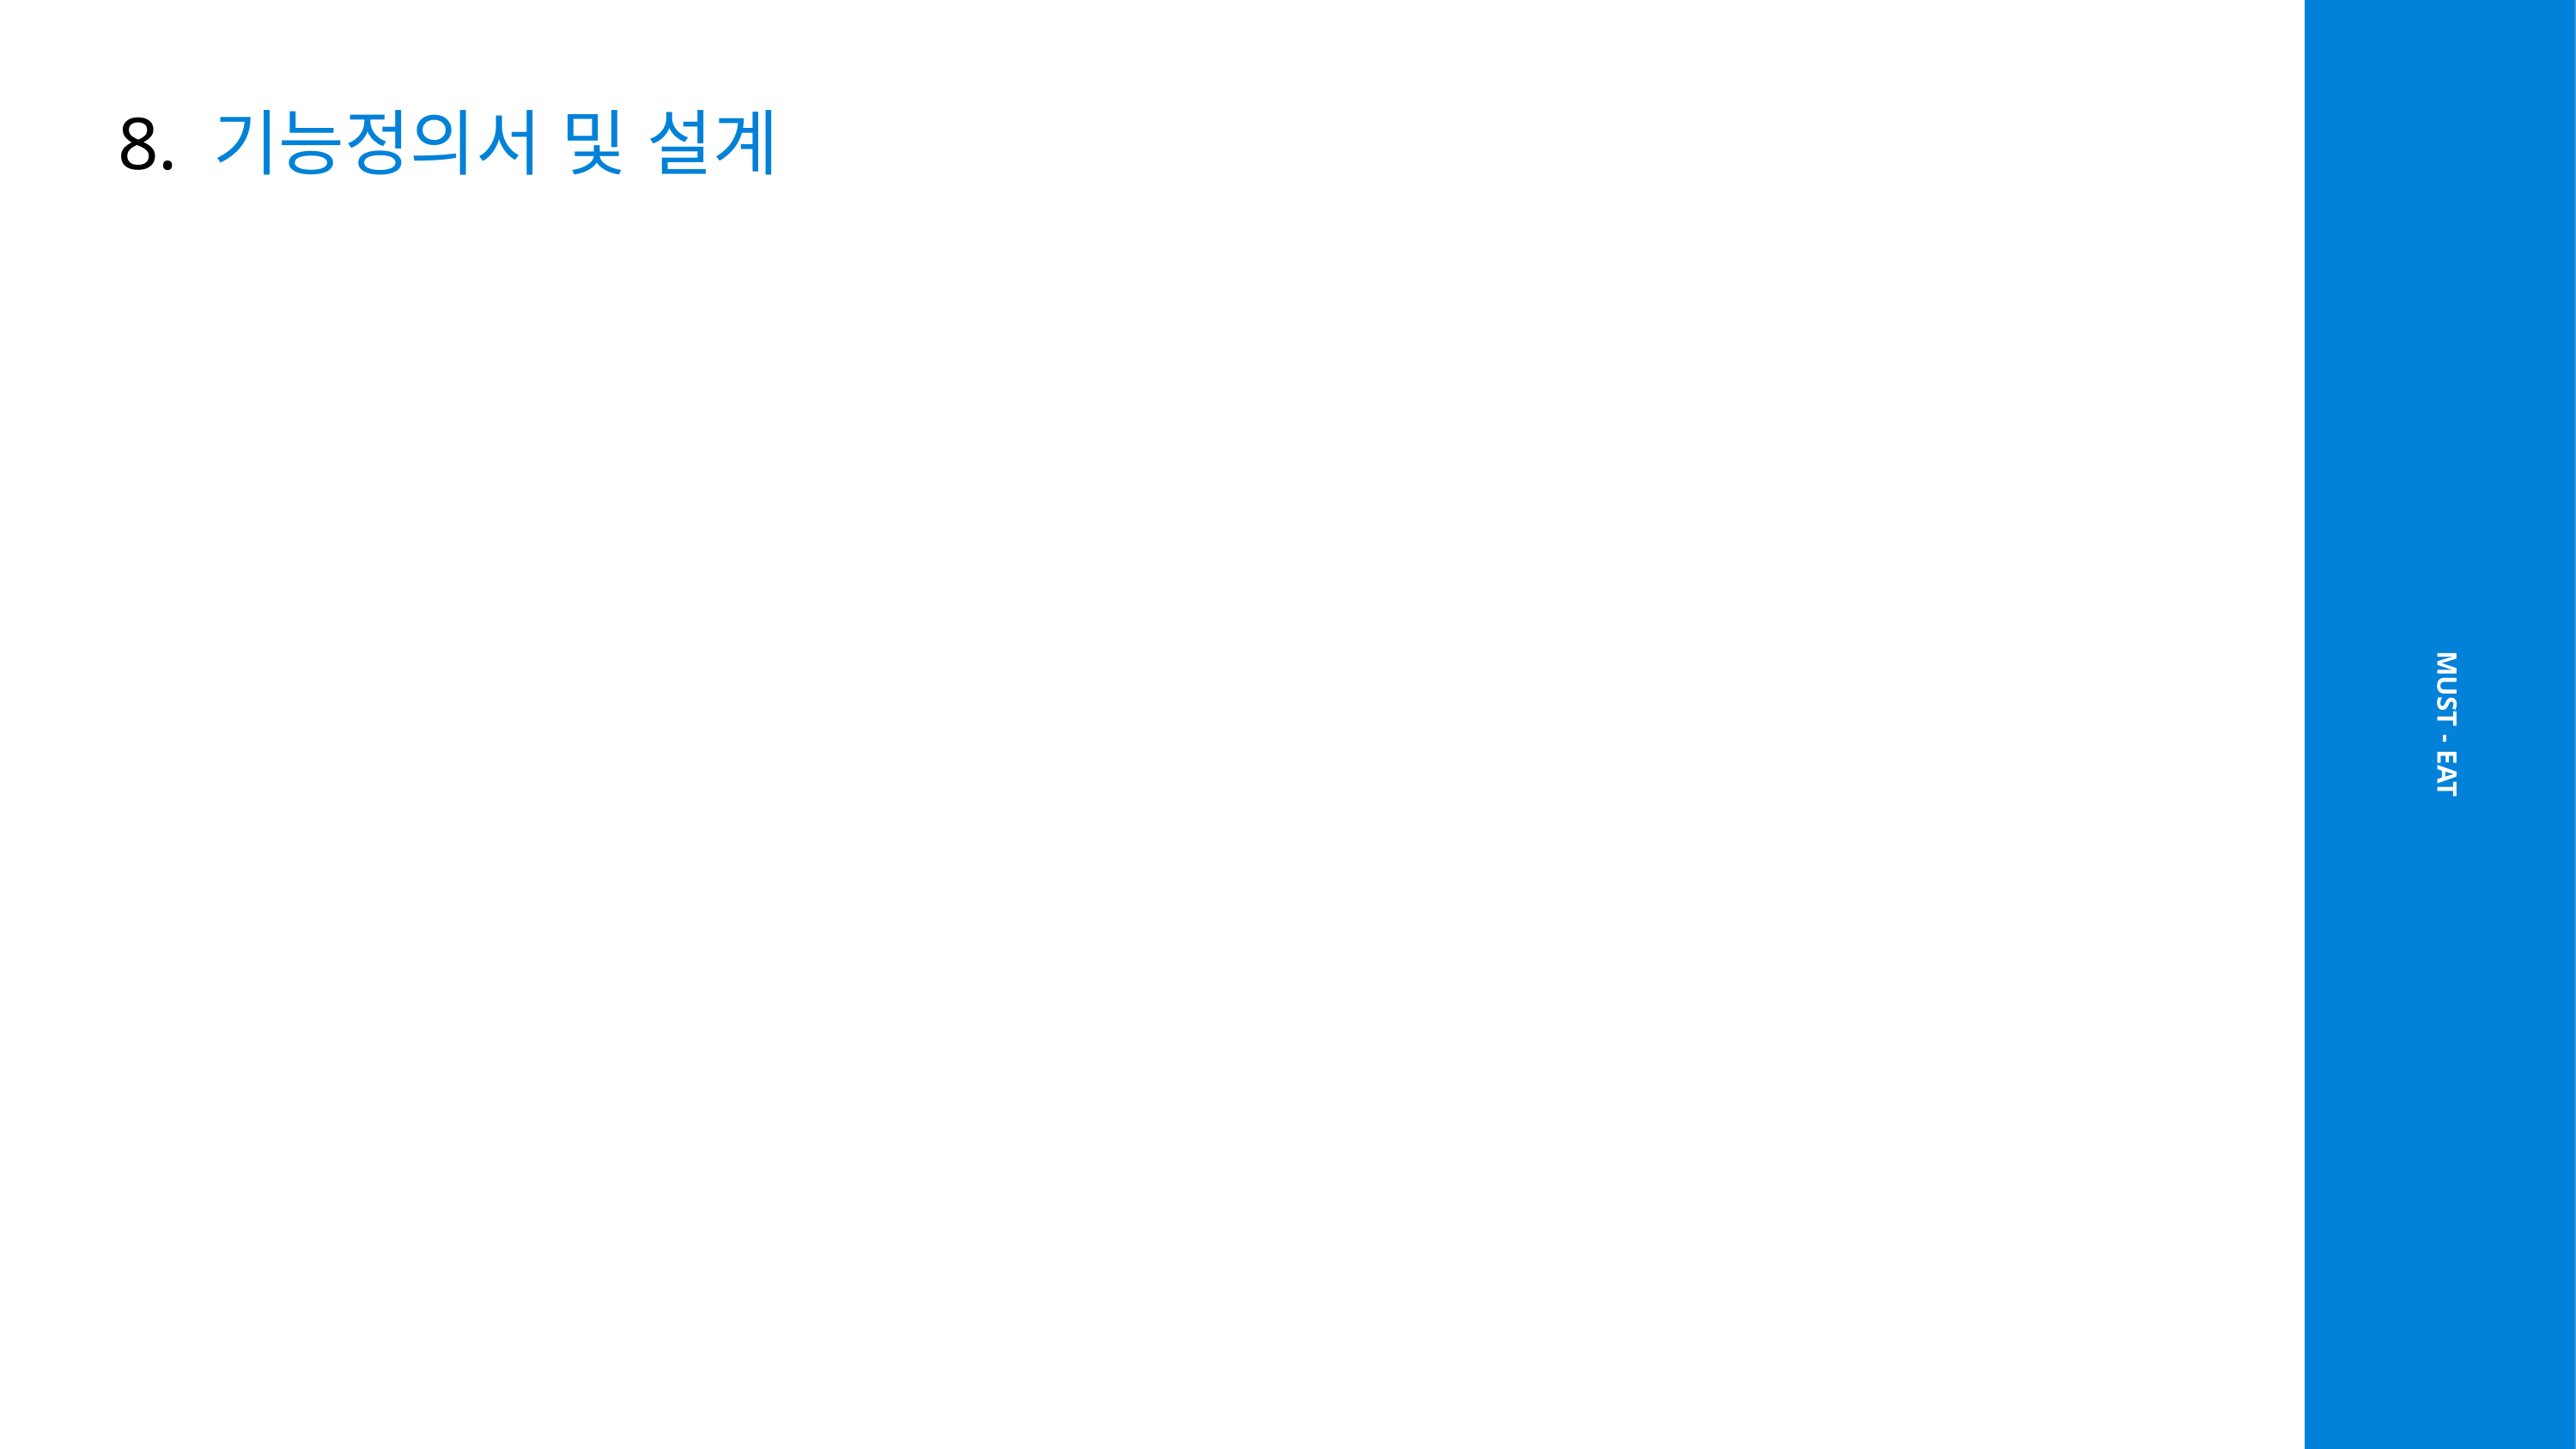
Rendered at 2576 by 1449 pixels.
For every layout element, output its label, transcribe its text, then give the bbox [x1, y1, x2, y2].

text_box 8. 기능정의서 및 설계 [105, 91, 1477, 191]
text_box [2305, 0, 2576, 1449]
